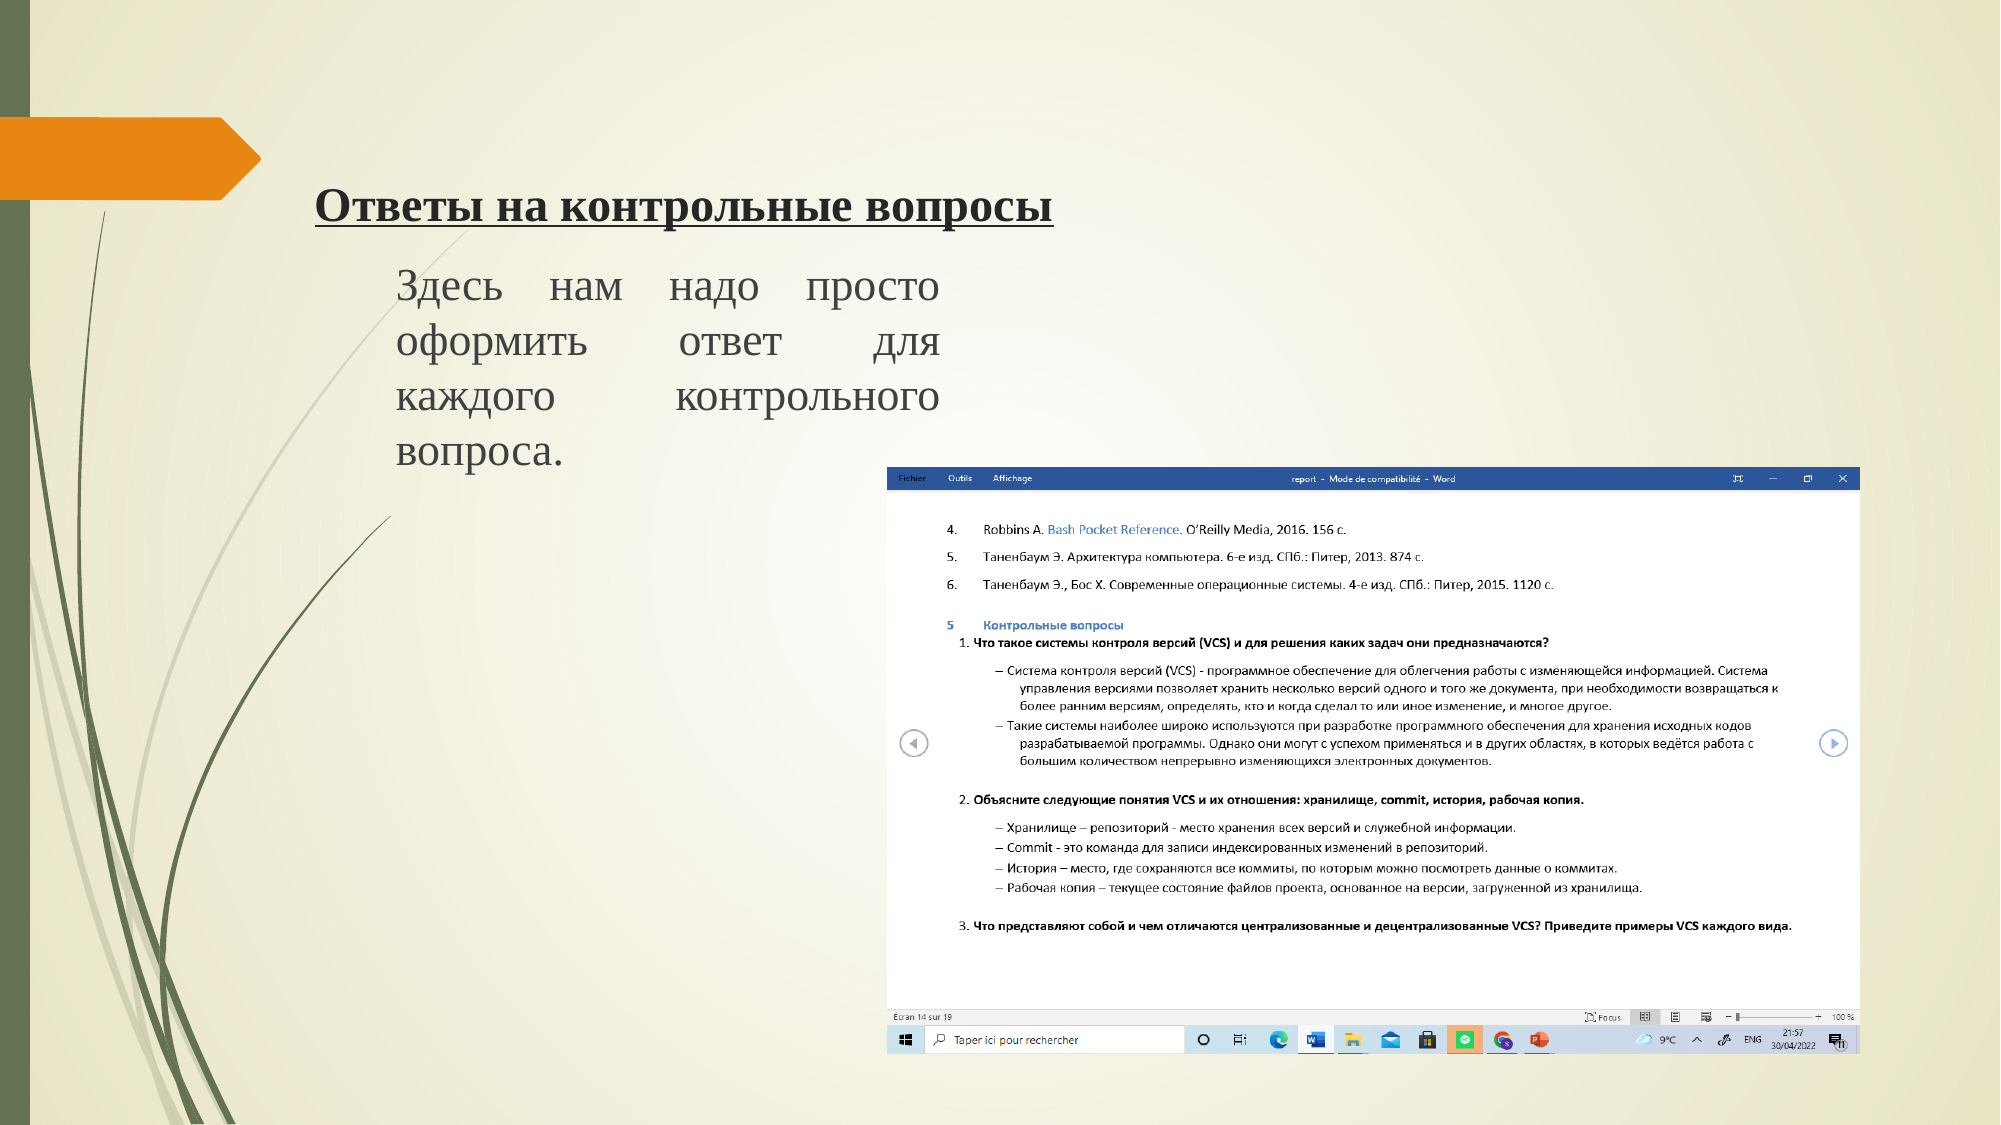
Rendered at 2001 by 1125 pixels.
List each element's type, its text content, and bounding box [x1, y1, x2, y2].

list Здесь нам надо просто оформить ответ для каждого контрольного вопроса. [380, 247, 956, 498]
title Ответы на контрольные вопросы [299, 163, 1125, 282]
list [887, 467, 1860, 1054]
